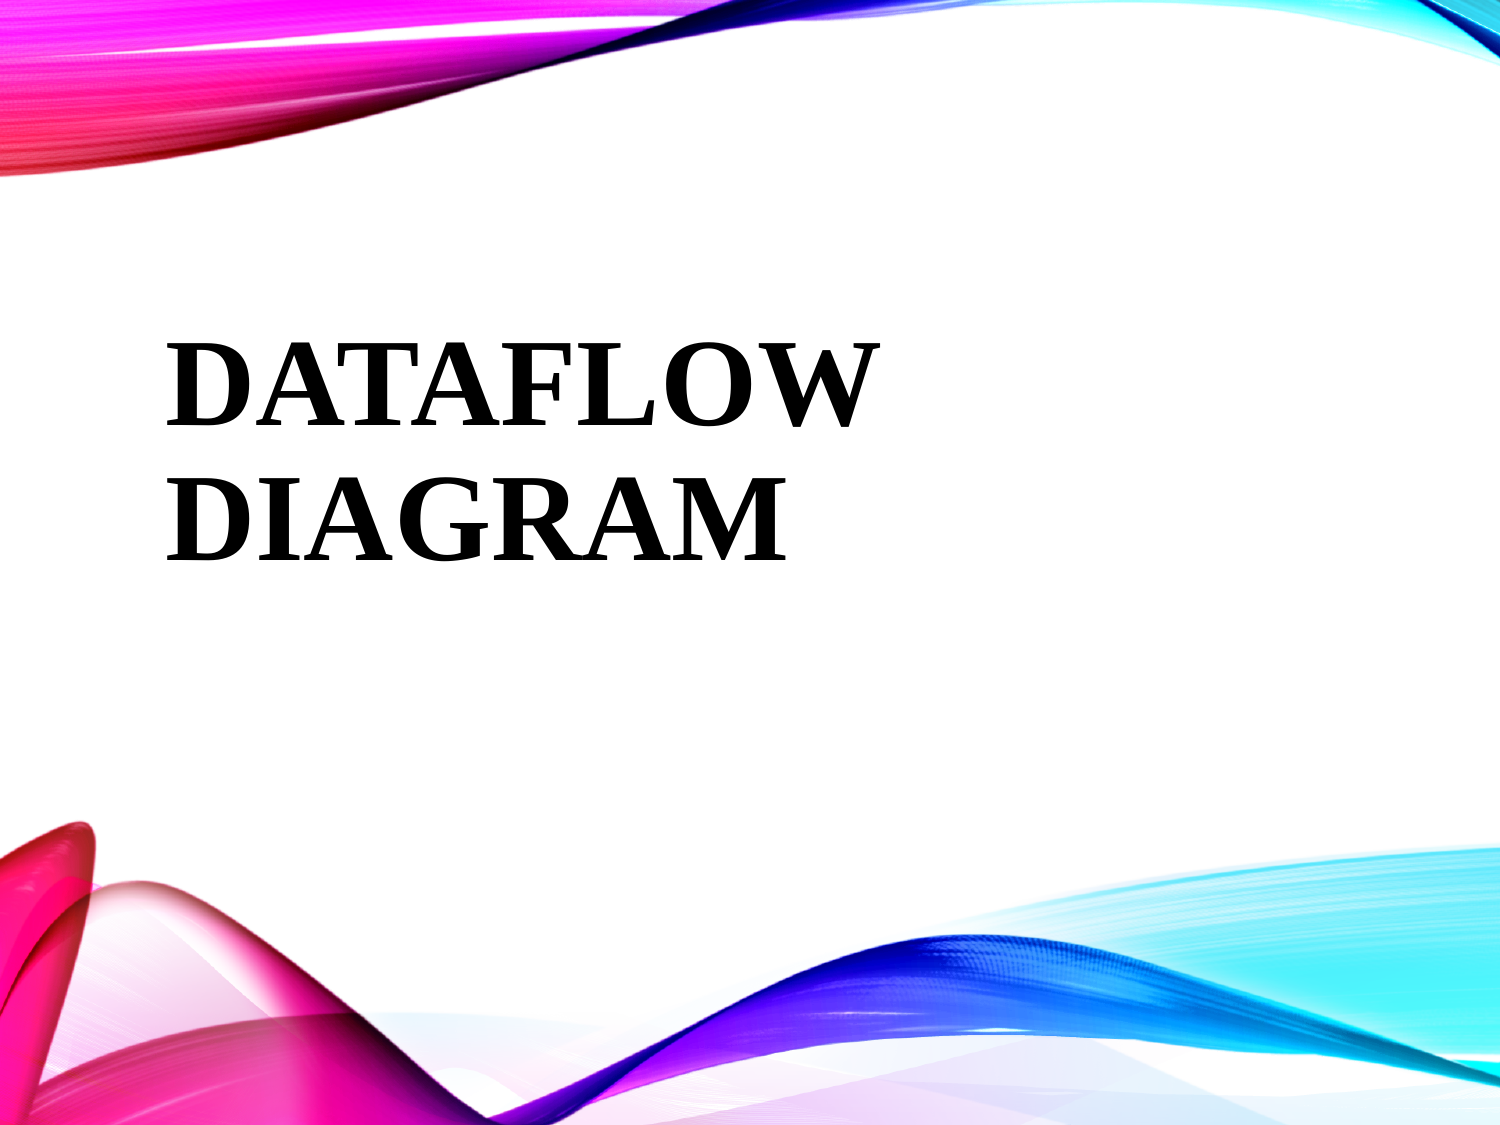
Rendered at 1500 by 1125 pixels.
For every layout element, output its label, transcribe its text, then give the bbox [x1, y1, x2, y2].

title DATAFLOW DIAGRAM [150, 295, 1350, 596]
picture [0, 0, 1500, 178]
picture [0, 819, 1500, 1125]
